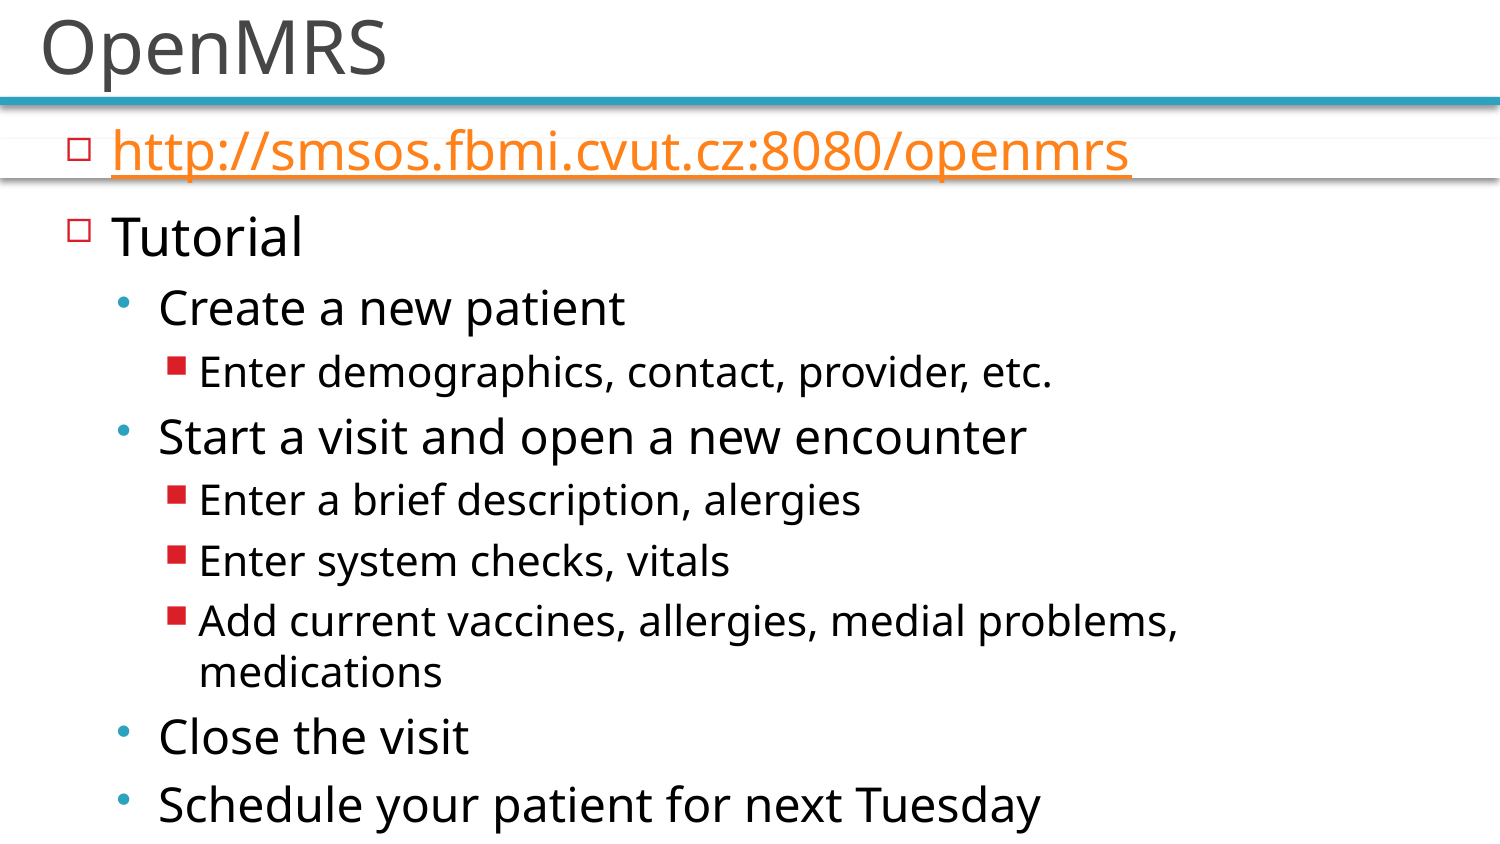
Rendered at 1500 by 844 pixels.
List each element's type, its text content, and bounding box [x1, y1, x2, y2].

title OpenMRS [24, 19, 1463, 97]
list http://smsos.fbmi.cvut.cz:8080/openmrs Tutorial Create a new patient Enter demographics, contact, provider, etc. Start a visit and open a new encounter Enter a brief description, alergies Enter system checks, vitals Add current vaccines, allergies, medial problems, medications Close the visit Schedule your patient for next Tuesday [50, 109, 1450, 844]
